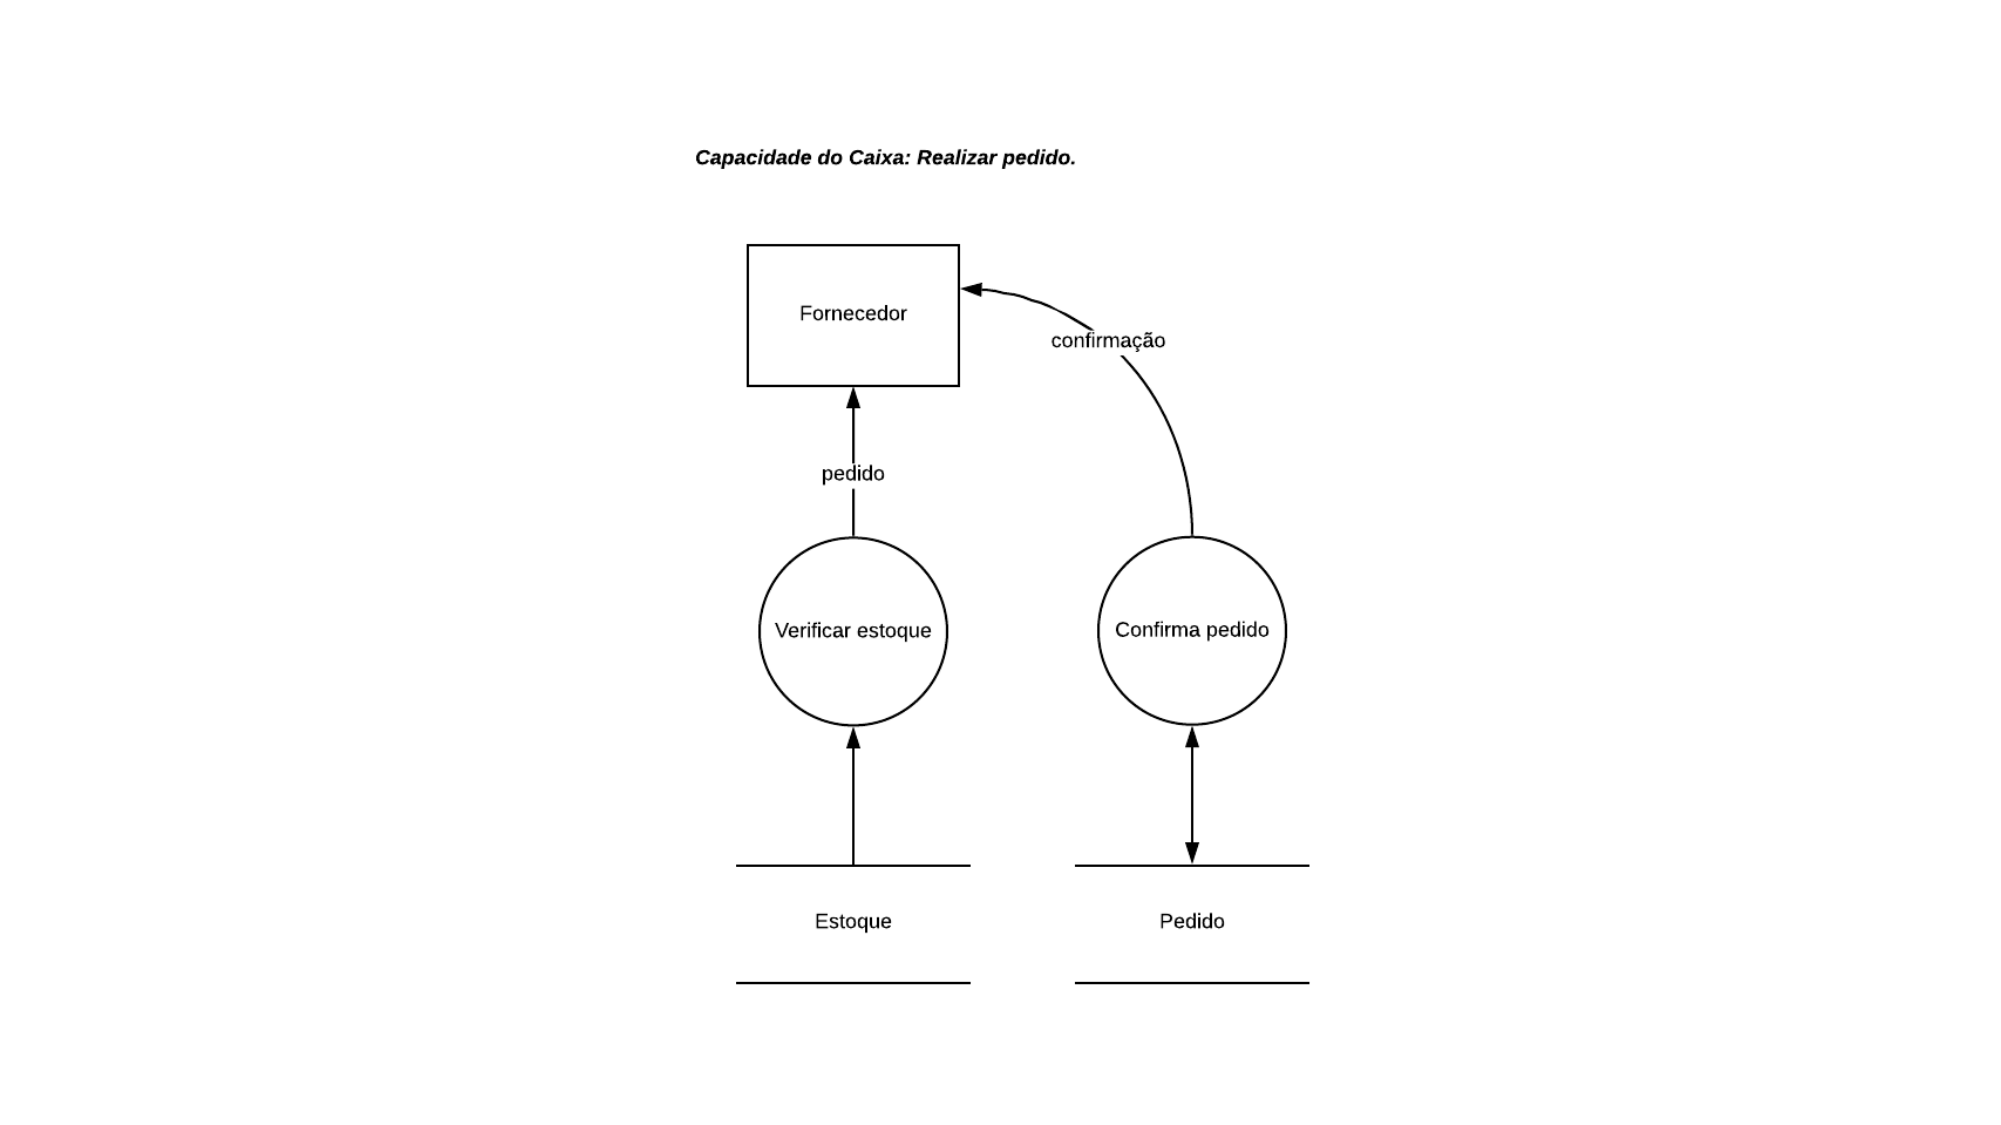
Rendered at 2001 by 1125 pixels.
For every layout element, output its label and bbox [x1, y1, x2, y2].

picture [633, 74, 1367, 1050]
